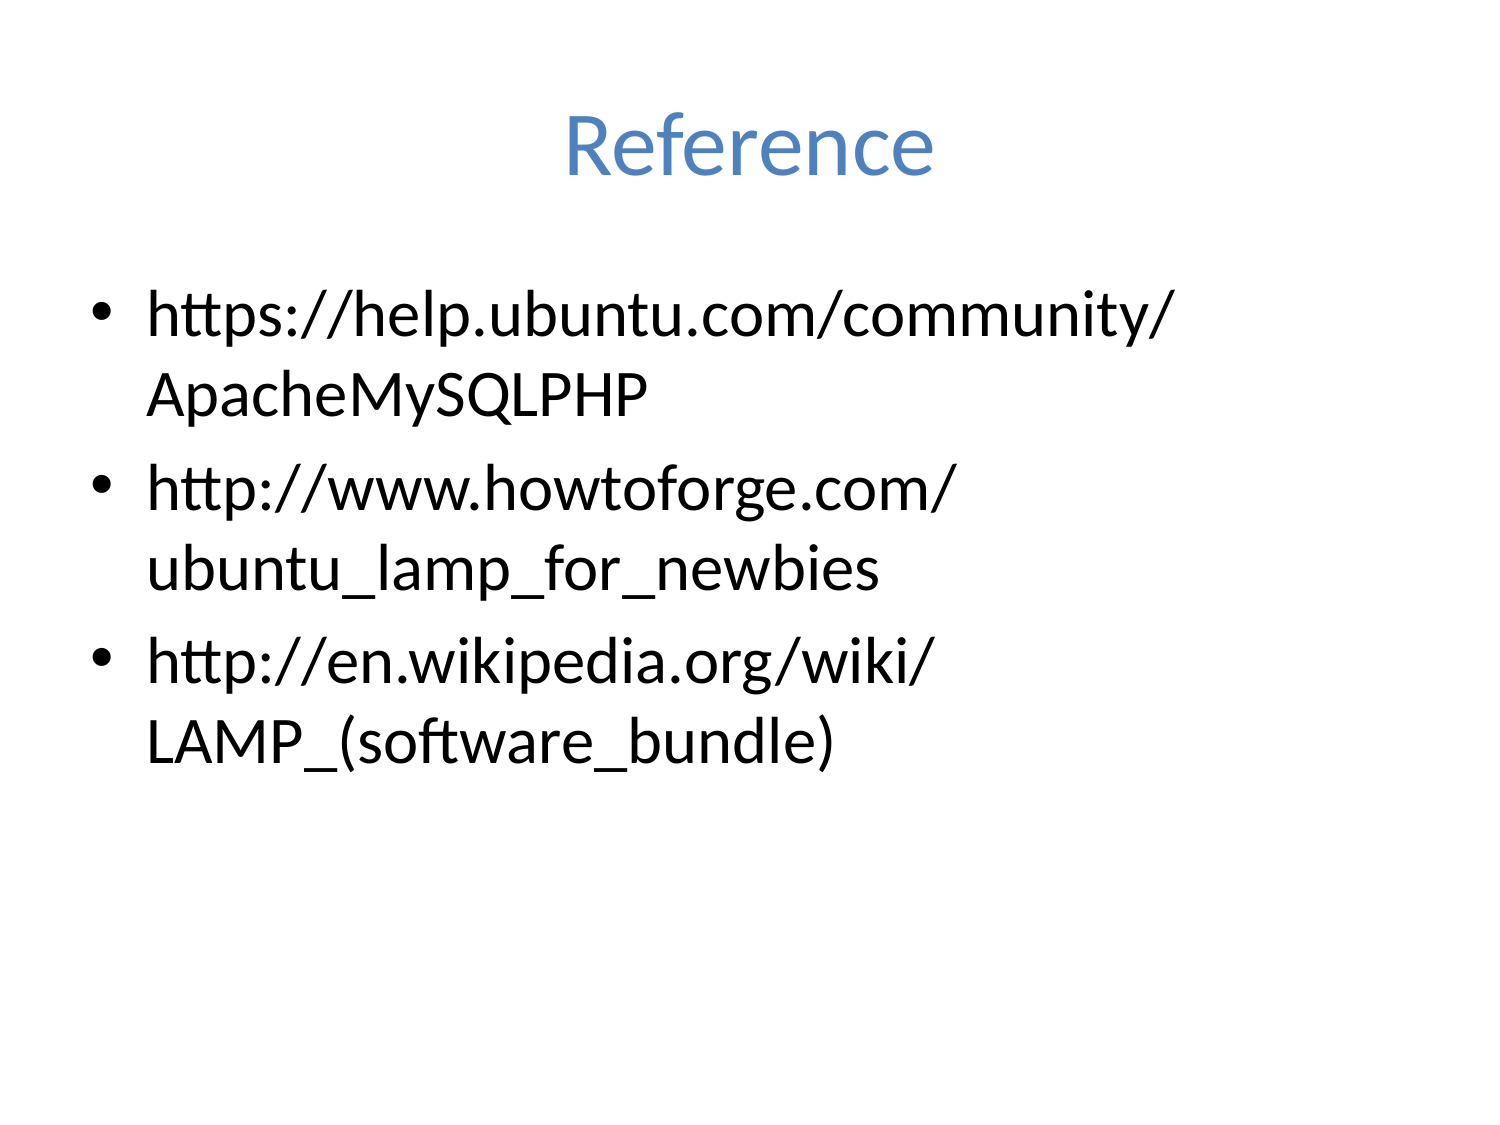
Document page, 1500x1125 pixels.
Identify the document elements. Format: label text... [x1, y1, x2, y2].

list https://help.ubuntu.com/community/ApacheMySQLPHP http://www.howtoforge.com/ubuntu_lamp_for_newbies http://en.wikipedia.org/wiki/LAMP_(software_bundle) [75, 262, 1425, 1005]
title Reference [75, 45, 1425, 233]
